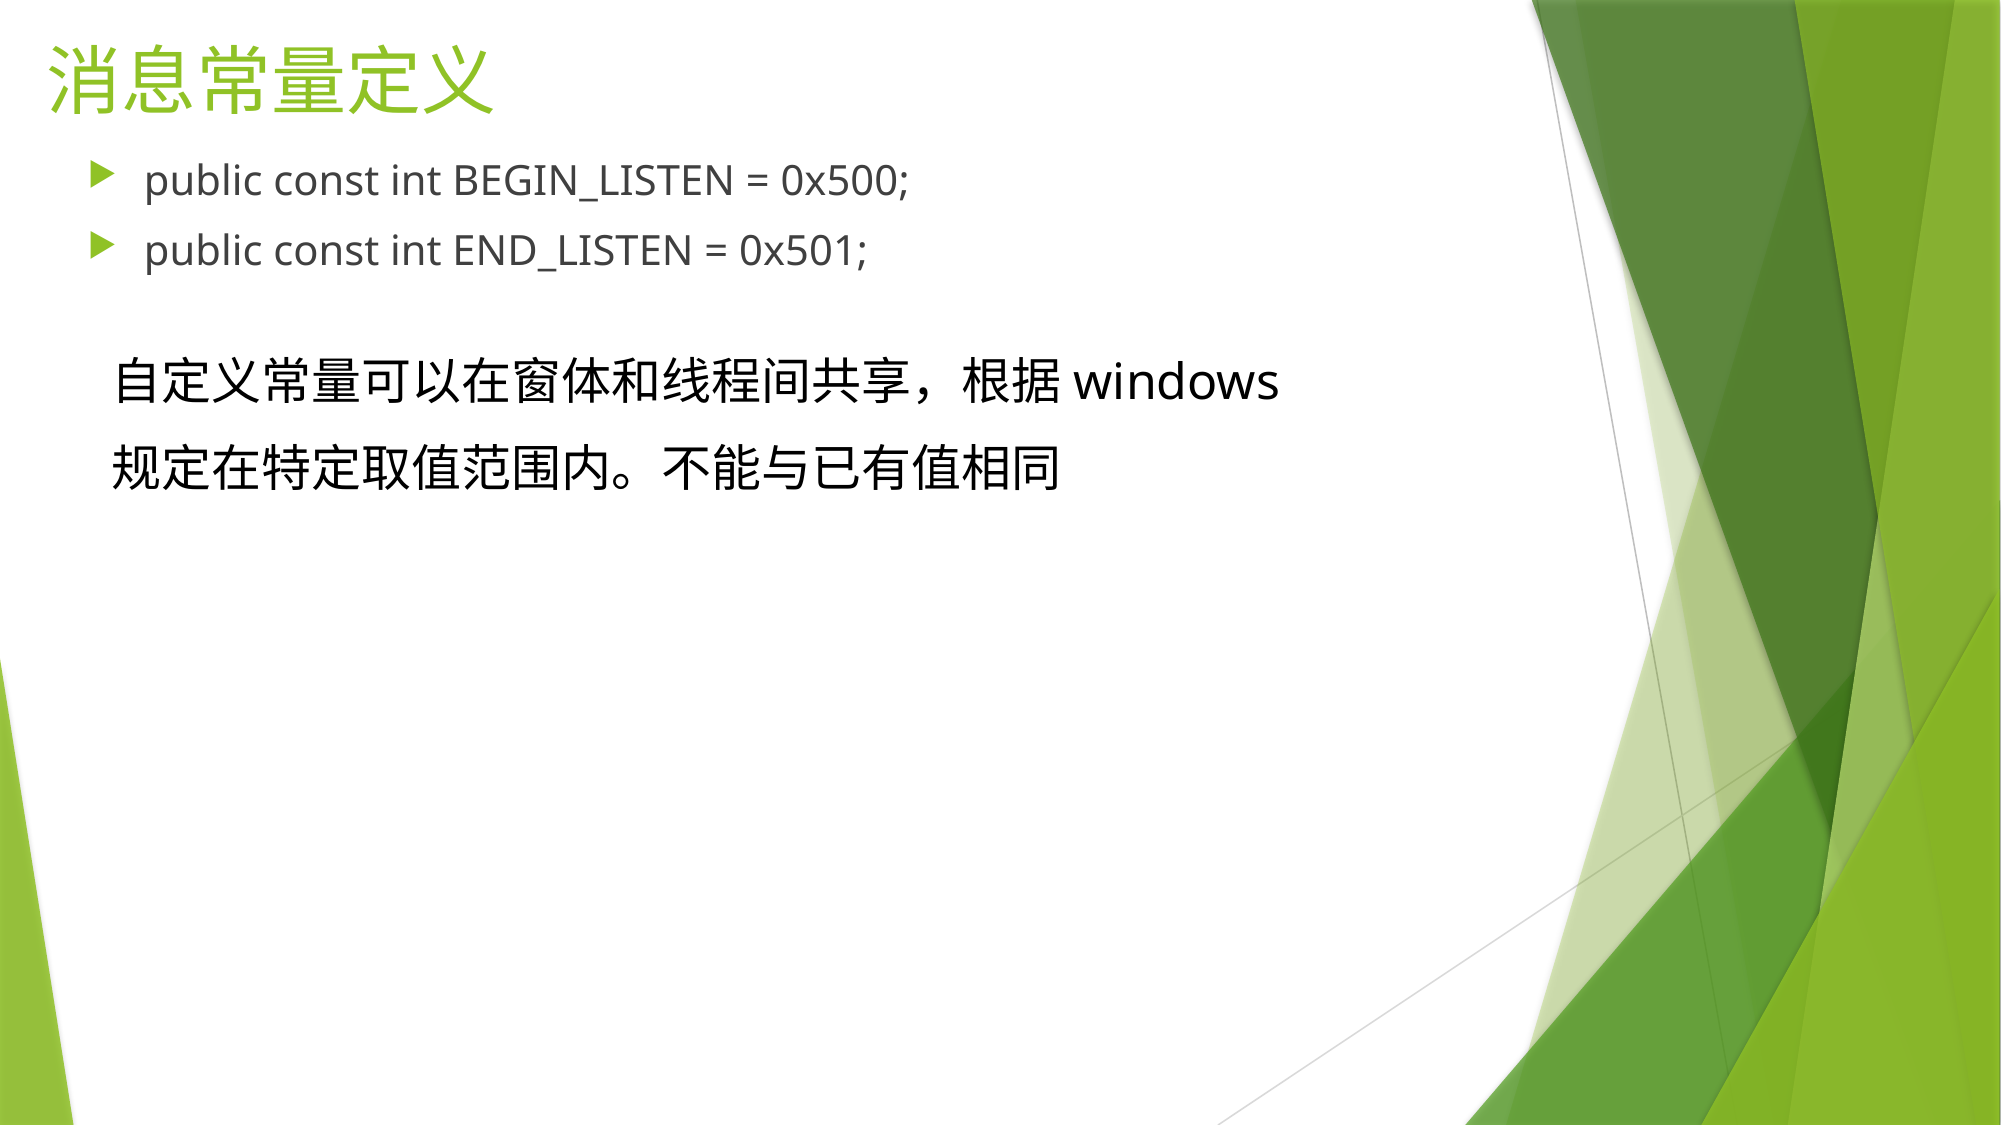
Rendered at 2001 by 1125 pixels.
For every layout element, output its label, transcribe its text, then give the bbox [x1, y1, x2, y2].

text_box 自定义常量可以在窗体和线程间共享，根据windows 规定在特定取值范围内。不能与已有值相同 [96, 326, 1296, 505]
title 消息常量定义 [31, 26, 541, 146]
list public const int BEGIN_LISTEN = 0x500; public const int END_LISTEN = 0x501; [72, 145, 977, 327]
